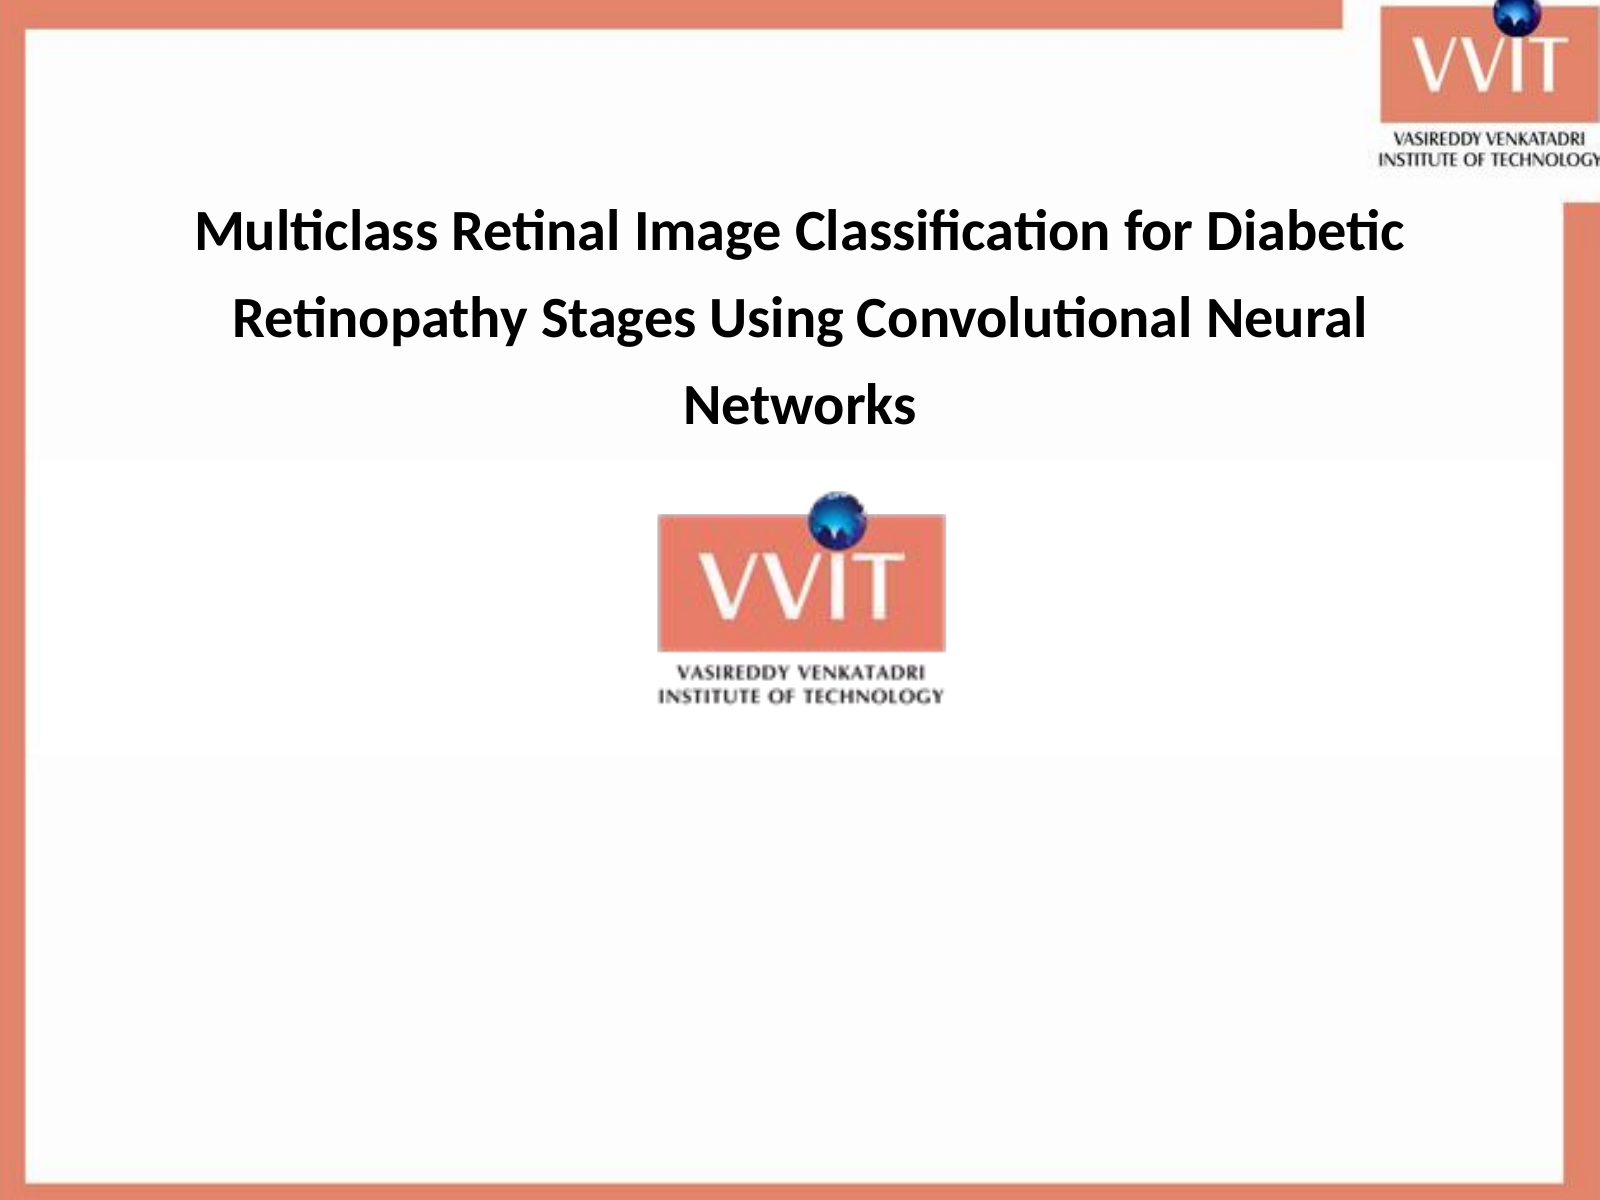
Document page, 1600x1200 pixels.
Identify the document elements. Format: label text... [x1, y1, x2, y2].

text_box Multiclass Retinal Image Classification for Diabetic Retinopathy Stages Using Convolutional Neural Networks [161, 174, 1439, 436]
text_box [0, 0, 1600, 1200]
text_box [636, 485, 964, 715]
